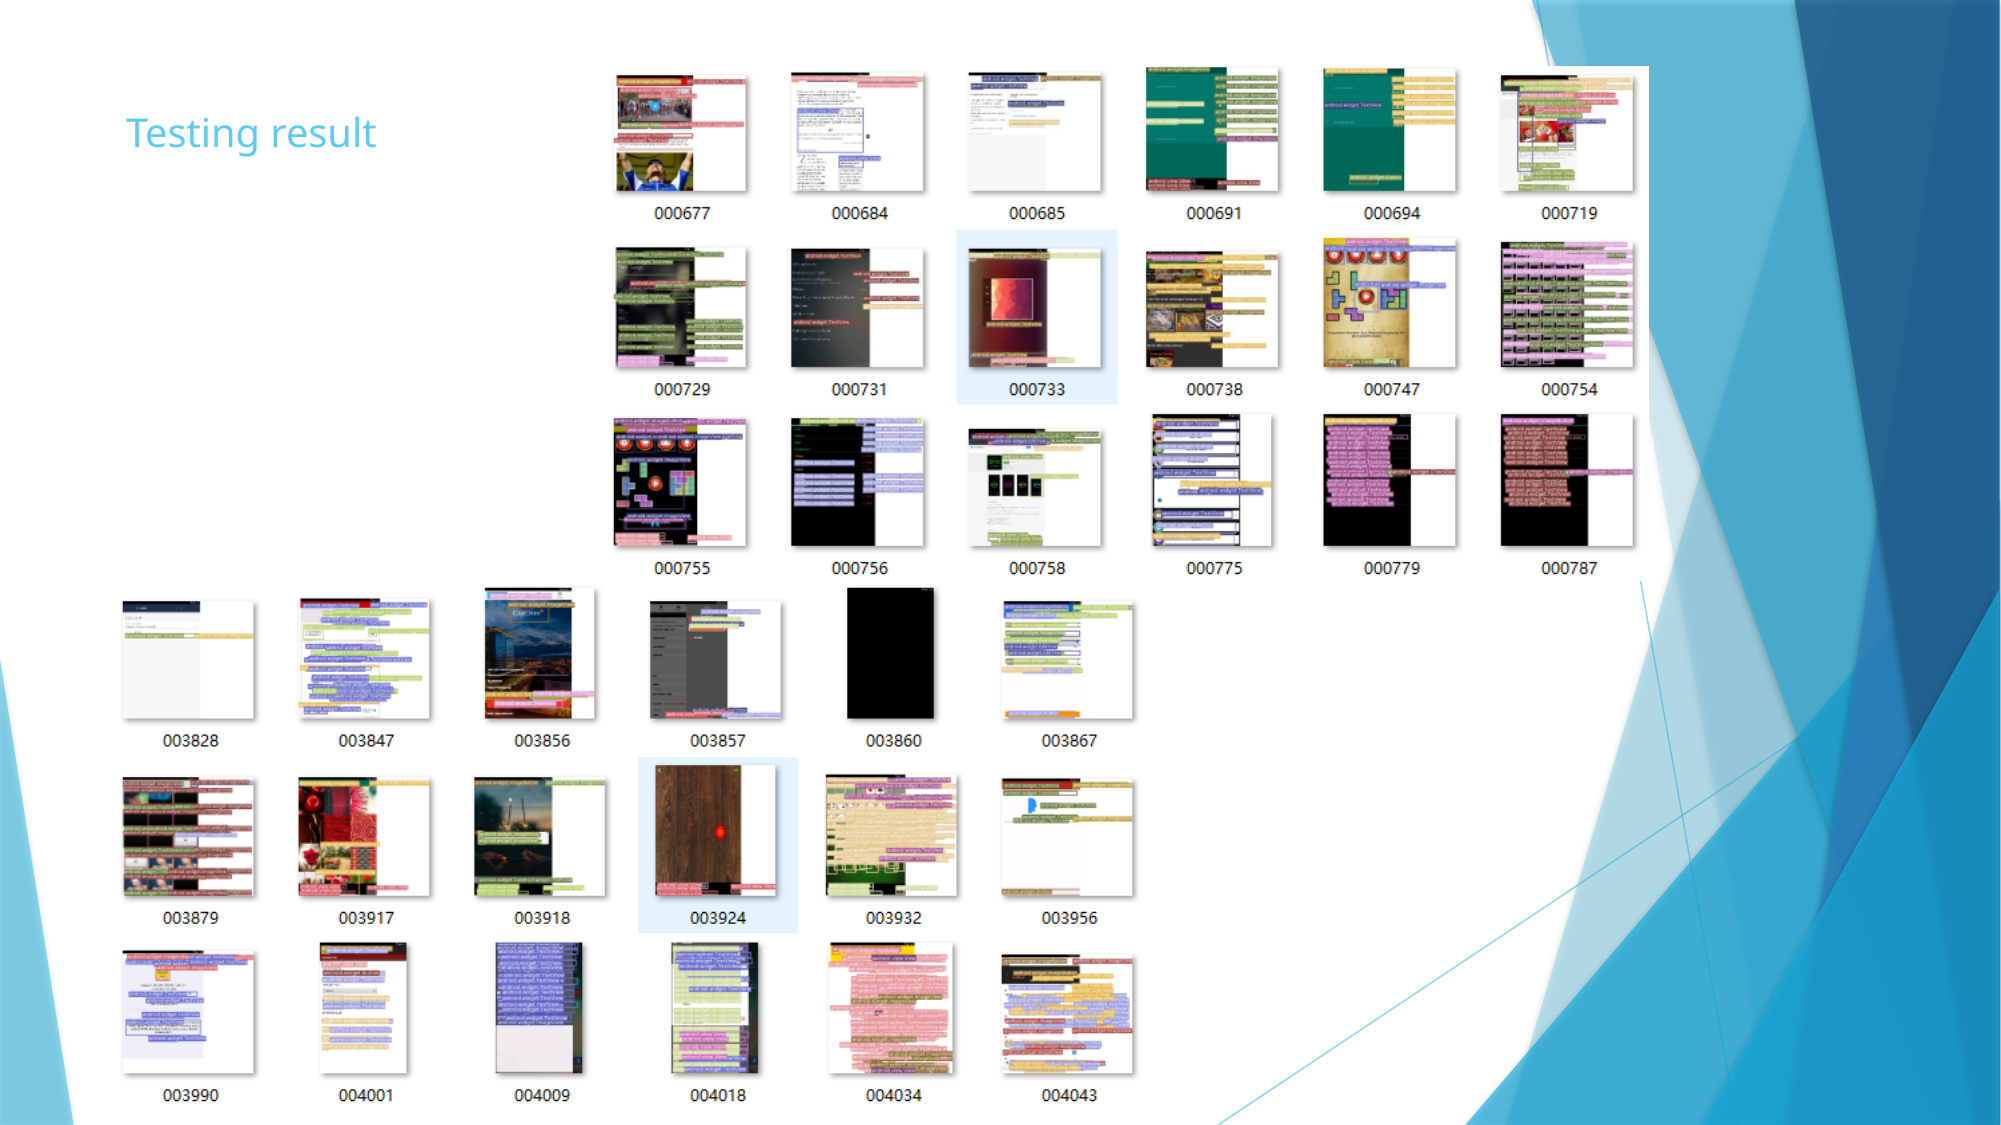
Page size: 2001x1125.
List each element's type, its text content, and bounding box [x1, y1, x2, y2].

title Testing result [111, 99, 605, 212]
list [610, 65, 1650, 582]
picture [110, 580, 1163, 1113]
